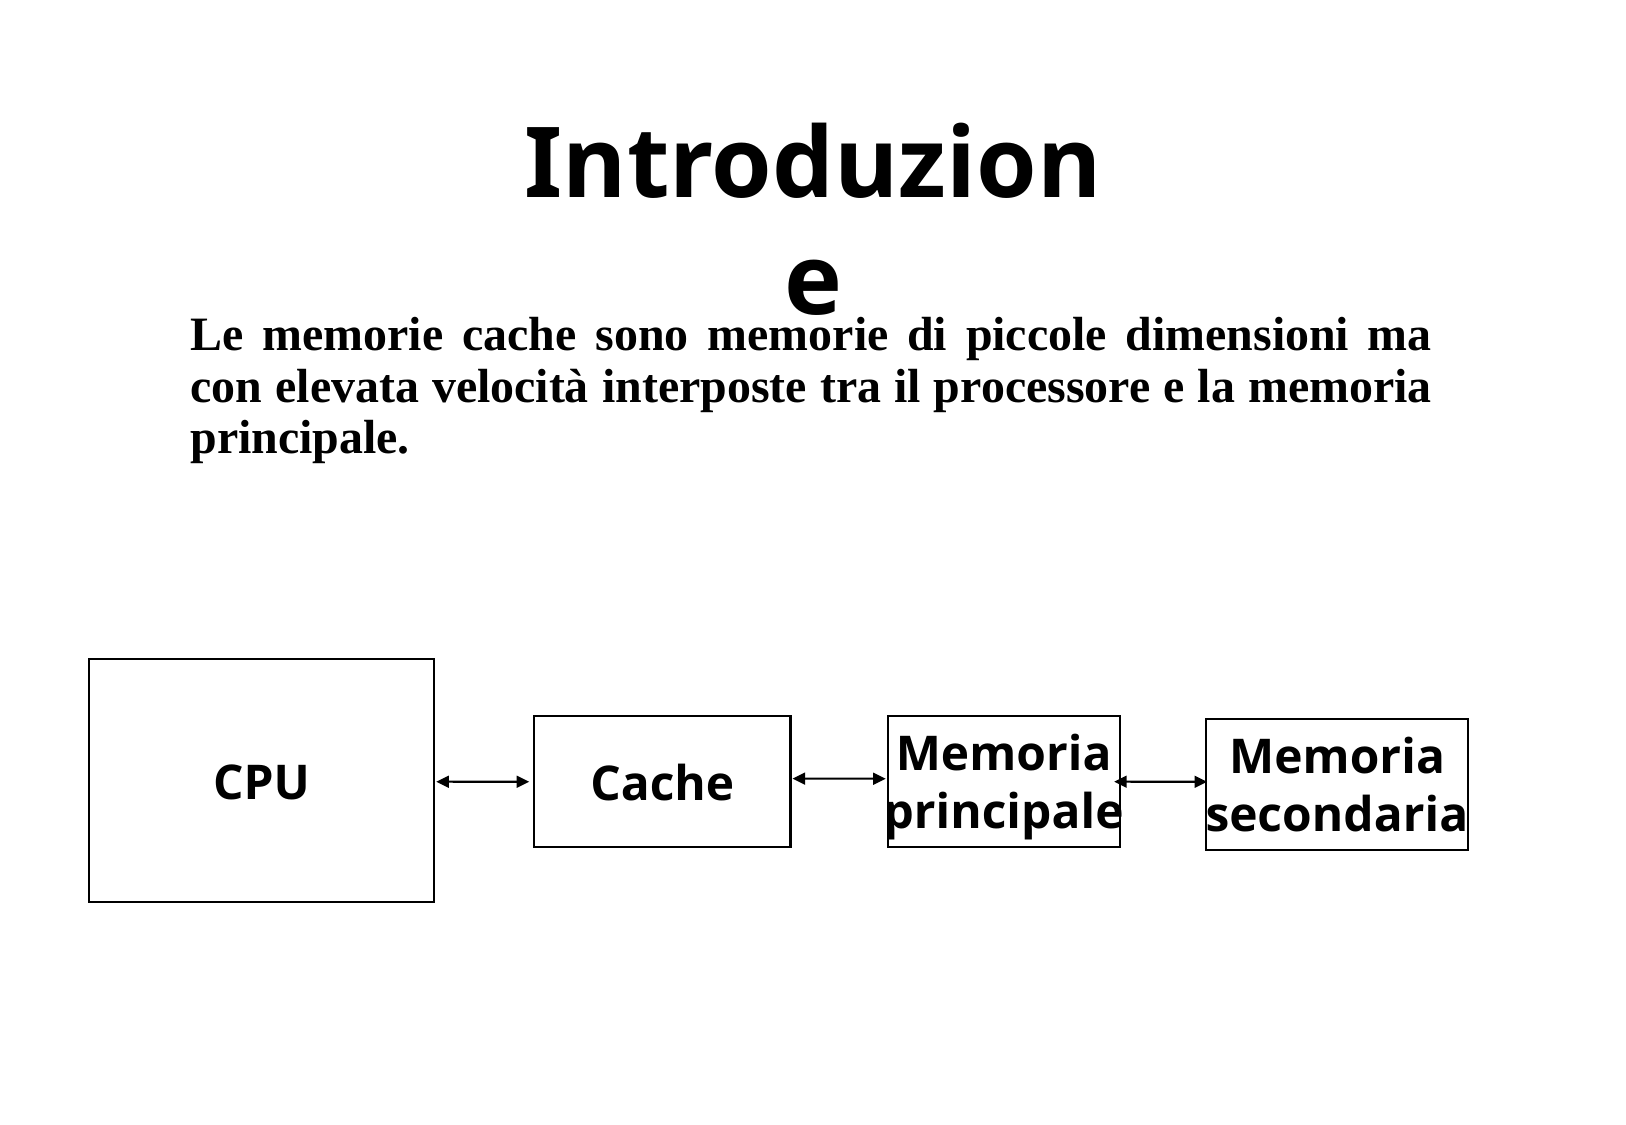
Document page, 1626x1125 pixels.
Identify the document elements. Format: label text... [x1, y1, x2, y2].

text_box Memoria principale [887, 716, 1120, 848]
text_box [1114, 775, 1208, 788]
text_box Memoria secondaria [1205, 719, 1469, 851]
list Le memorie cache sono memorie di piccole dimensioni ma con elevata velocità interposte tra il processore e la memoria principale. [176, 302, 1449, 553]
text_box Cache [534, 716, 791, 848]
text_box [792, 772, 886, 785]
text_box CPU [89, 658, 435, 903]
title Introduzione [512, 96, 1115, 220]
text_box [436, 775, 530, 788]
